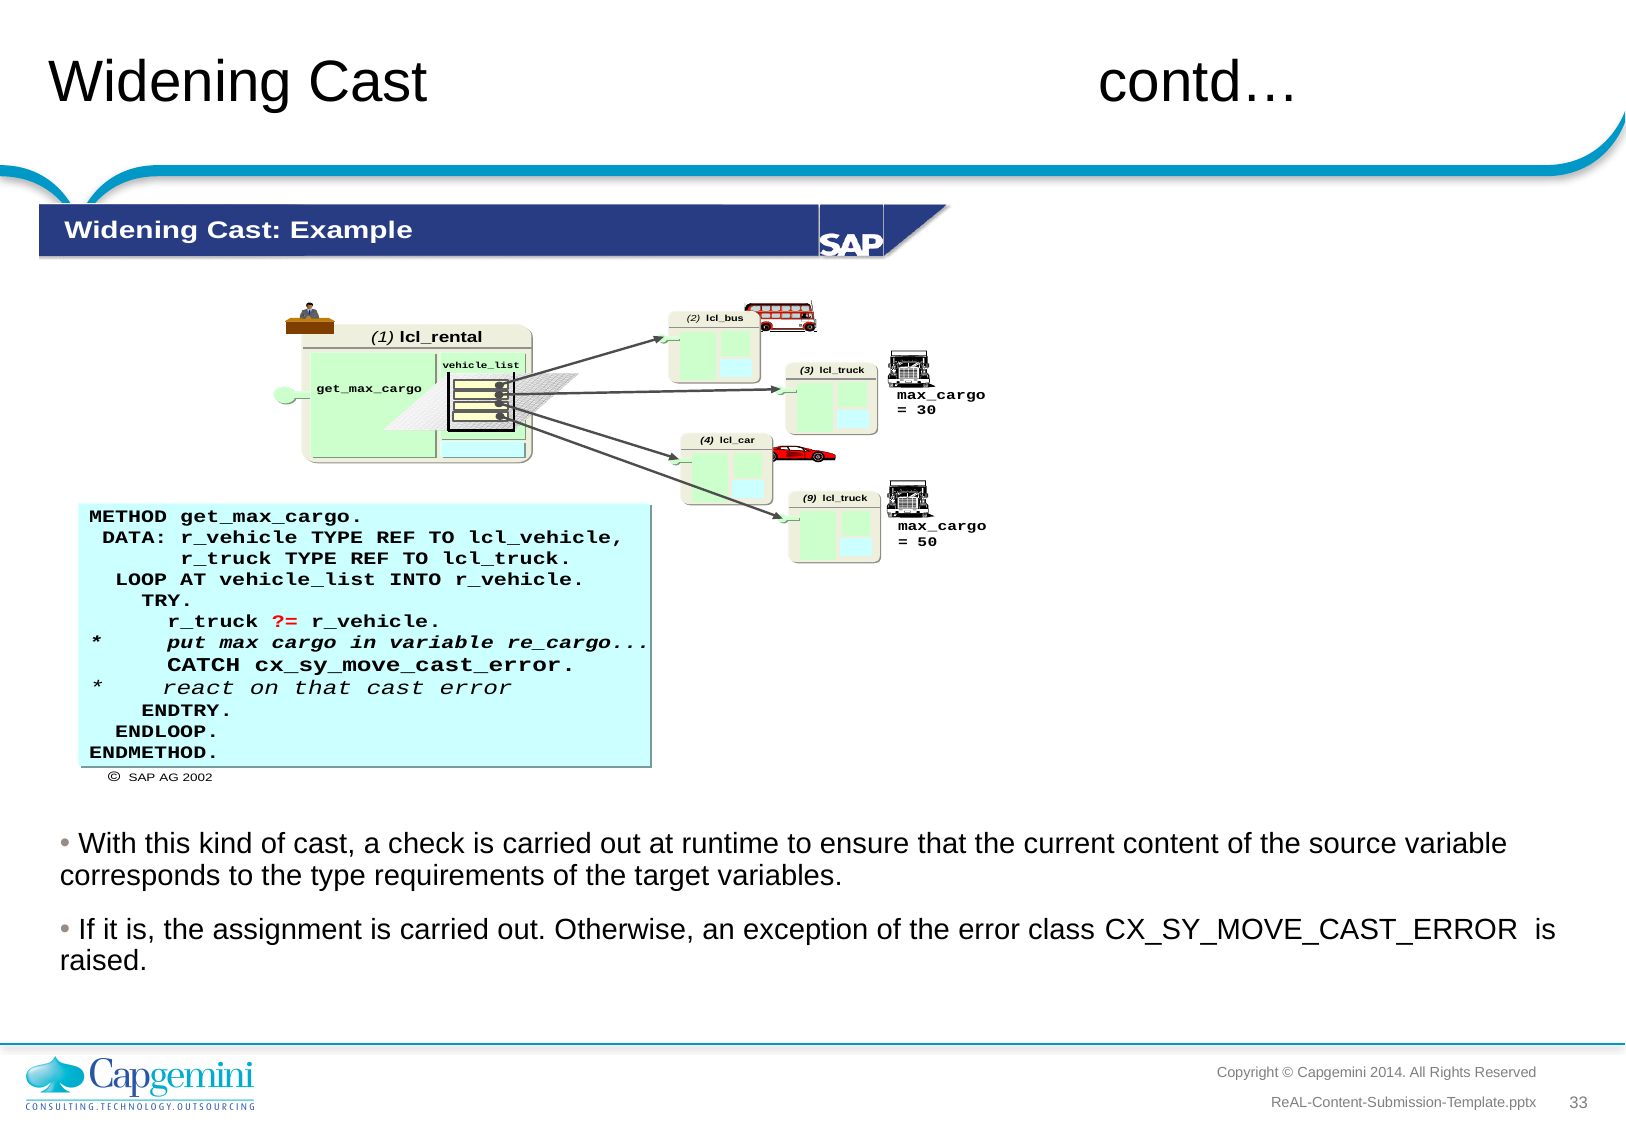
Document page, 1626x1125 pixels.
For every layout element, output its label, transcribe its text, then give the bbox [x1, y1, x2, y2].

picture [26, 1056, 254, 1110]
slide_number 33 [1568, 1091, 1589, 1112]
list With this kind of cast, a check is carried out at runtime to ensure that the current content of the source variable corresponds to the type requirements of the target variables. If it is, the assignment is carried out. Otherwise, an exception of the error class CX_SY_MOVE_CAST_ERROR is raised. [44, 246, 1581, 1007]
slide_number Copyright © Capgemini 2014. All Rights Reserved [1104, 1053, 1544, 1088]
picture [39, 202, 1018, 792]
title Widening Cast contd… [0, 0, 1625, 165]
footer ReAL-Content-Submission-Template.pptx [1105, 1086, 1543, 1117]
